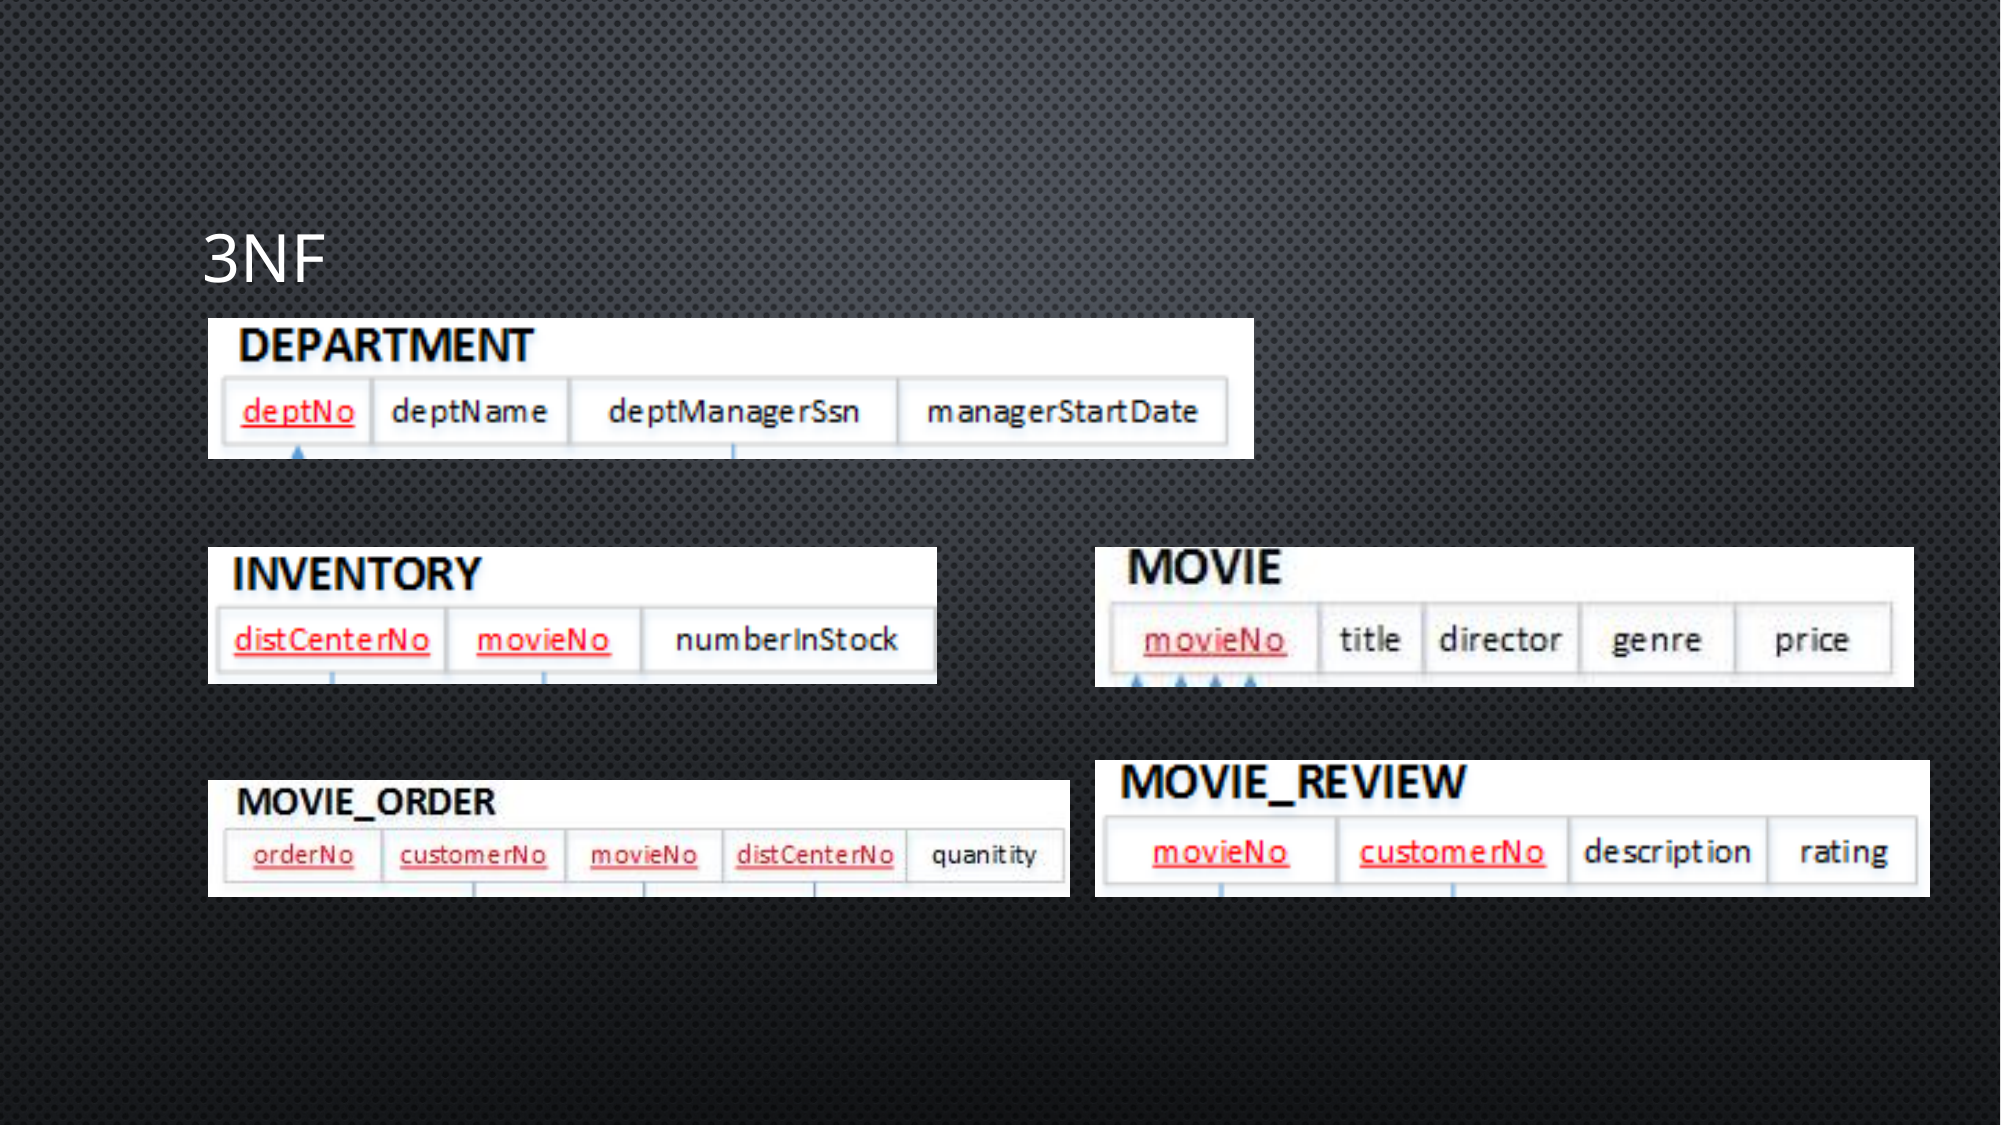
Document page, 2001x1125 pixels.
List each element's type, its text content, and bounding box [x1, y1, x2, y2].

picture [1095, 547, 1914, 687]
title 3NF [187, 99, 1813, 413]
picture [1095, 760, 1931, 897]
picture [208, 780, 1070, 897]
picture [208, 547, 937, 684]
picture [208, 318, 1254, 459]
